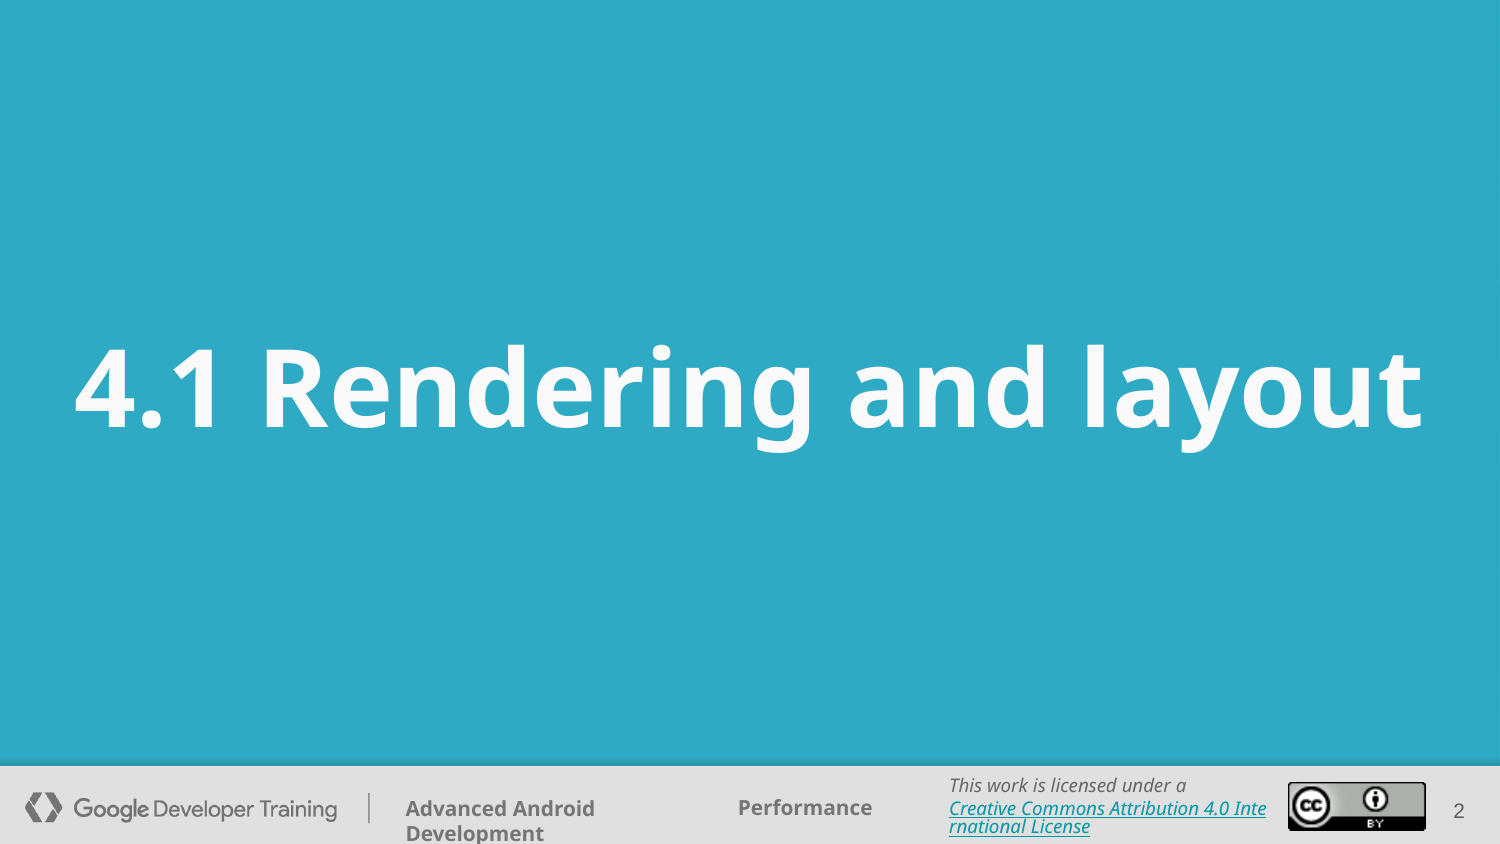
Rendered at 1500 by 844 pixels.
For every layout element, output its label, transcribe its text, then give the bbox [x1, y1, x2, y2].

picture [0, 0, 1500, 844]
slide_number ‹#› [1389, 777, 1480, 842]
title 4.1 Rendering and layout [51, 127, 1449, 465]
